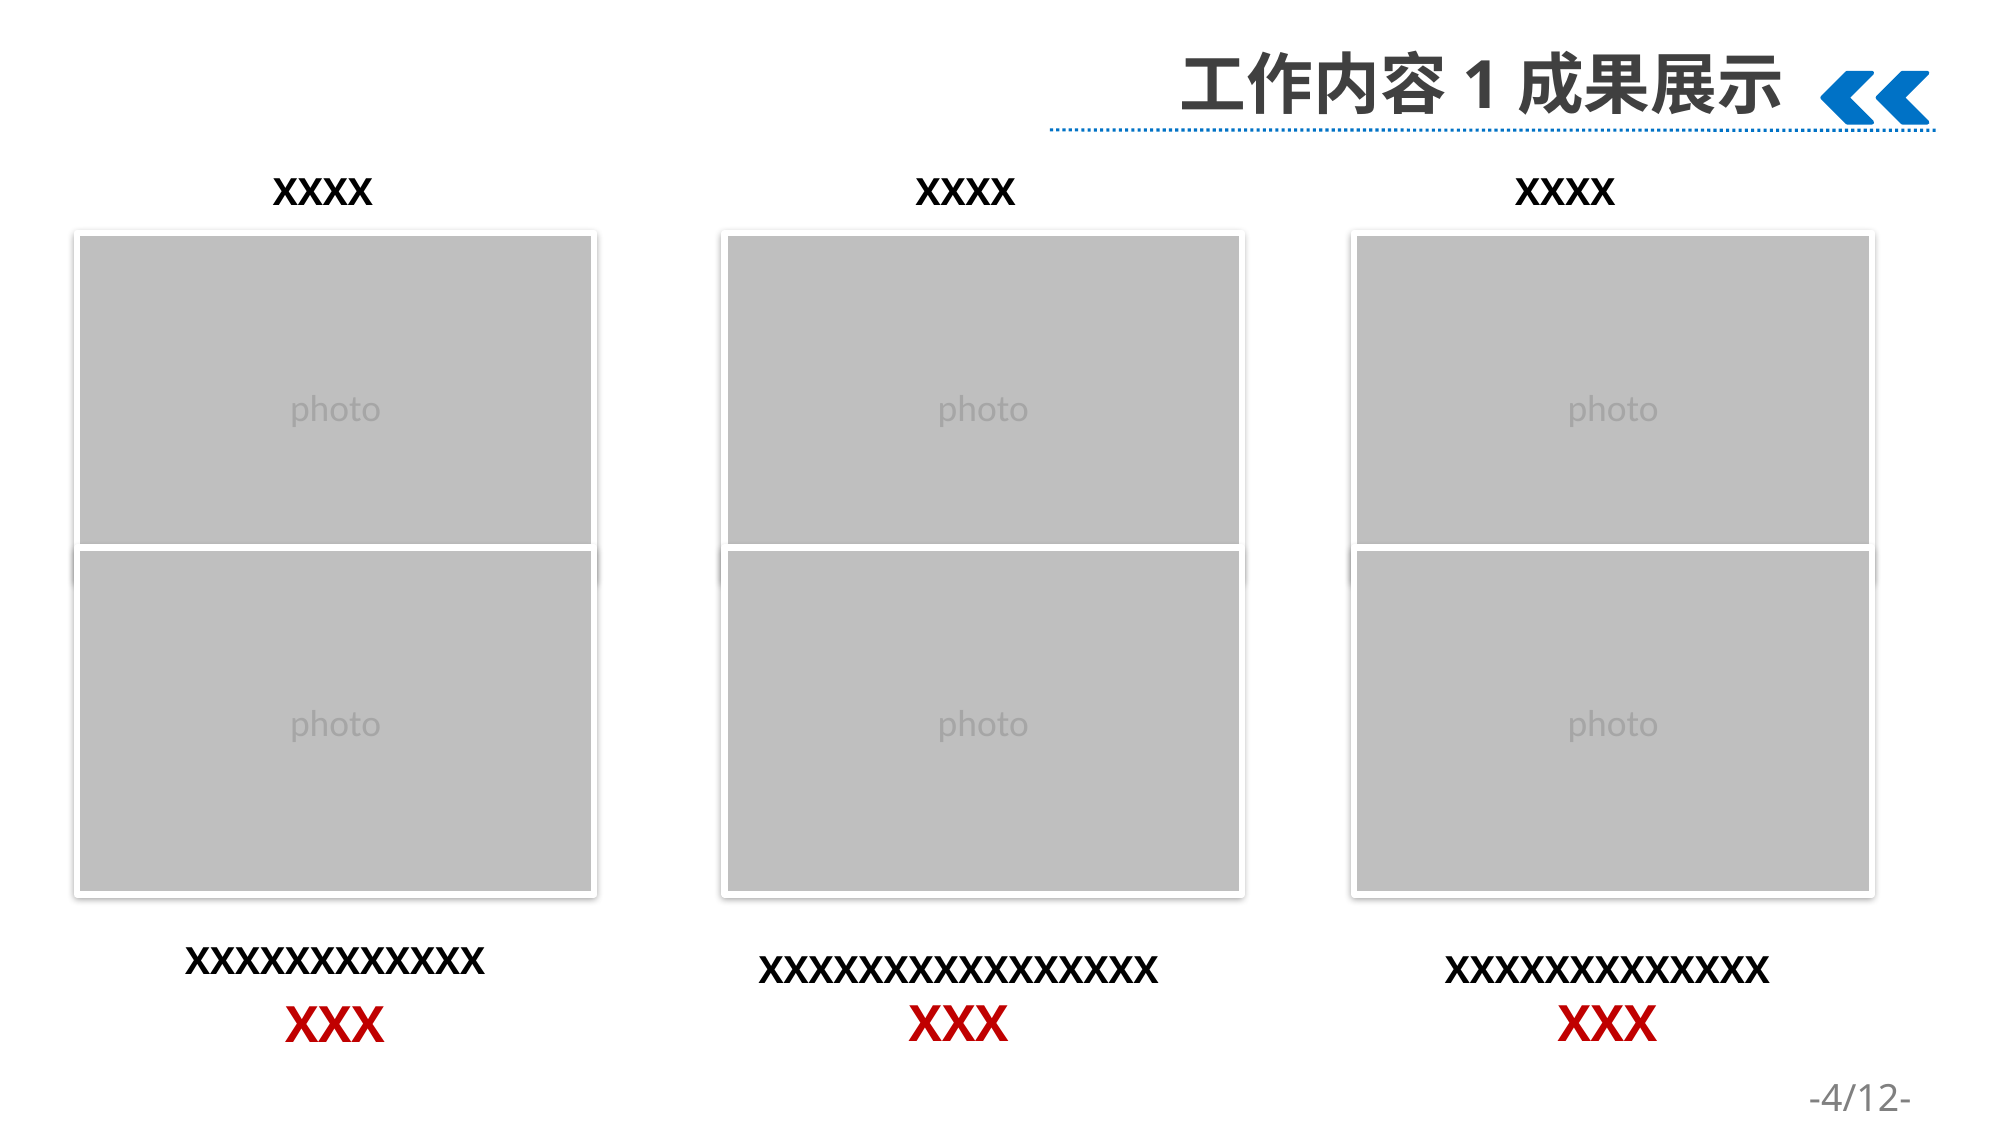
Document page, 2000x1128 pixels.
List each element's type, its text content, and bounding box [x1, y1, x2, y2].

text_box XXXX [258, 160, 388, 221]
text_box XXXXXXXXXXXXXXXX XXX [680, 929, 1237, 1025]
text_box XXXXXXXXXXXX XXX [87, 929, 583, 1025]
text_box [76, 547, 1873, 895]
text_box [76, 232, 1873, 547]
text_box XXXXXXXXXXXXX XXX [1323, 929, 1892, 1025]
text_box 工作内容1成果展示 [1165, 34, 1983, 163]
text_box XXXX [900, 160, 1031, 221]
text_box XXXX [1500, 160, 1631, 221]
